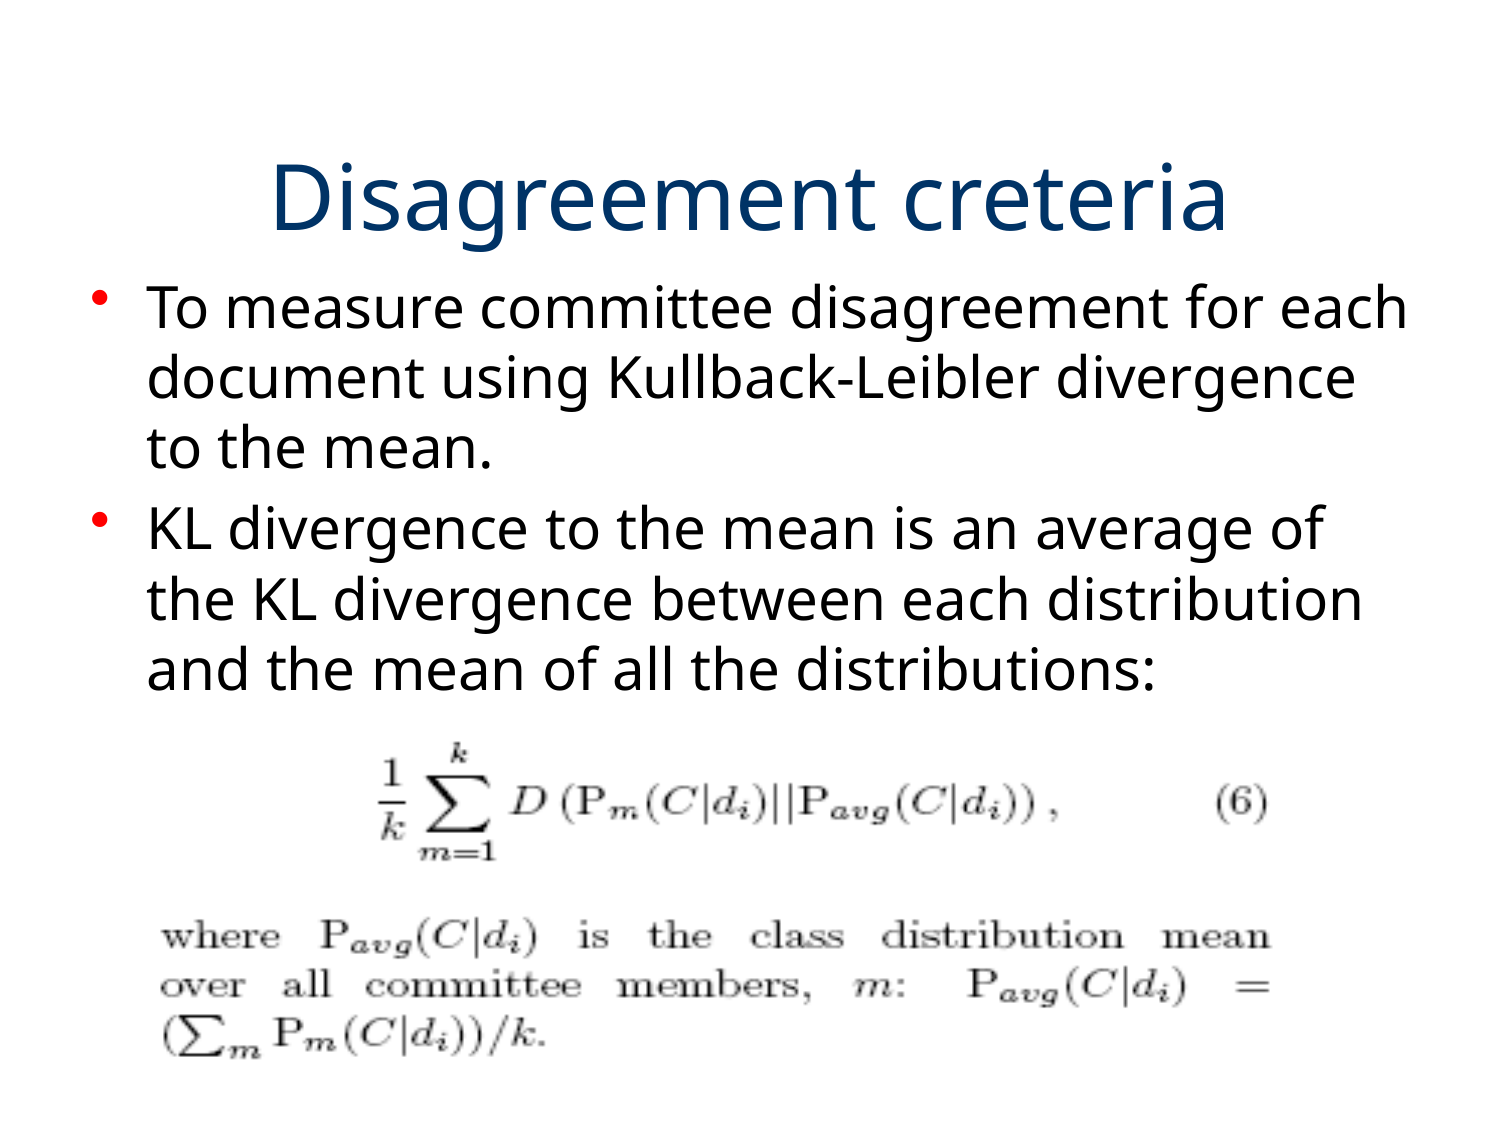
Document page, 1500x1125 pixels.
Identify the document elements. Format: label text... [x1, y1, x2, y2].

picture [149, 712, 1288, 1076]
title Disagreement creteria [112, 99, 1388, 262]
list To measure committee disagreement for each document using Kullback-Leibler divergence to the mean. KL divergence to the mean is an average of the KL divergence between each distribution and the mean of all the distributions: [75, 262, 1425, 713]
